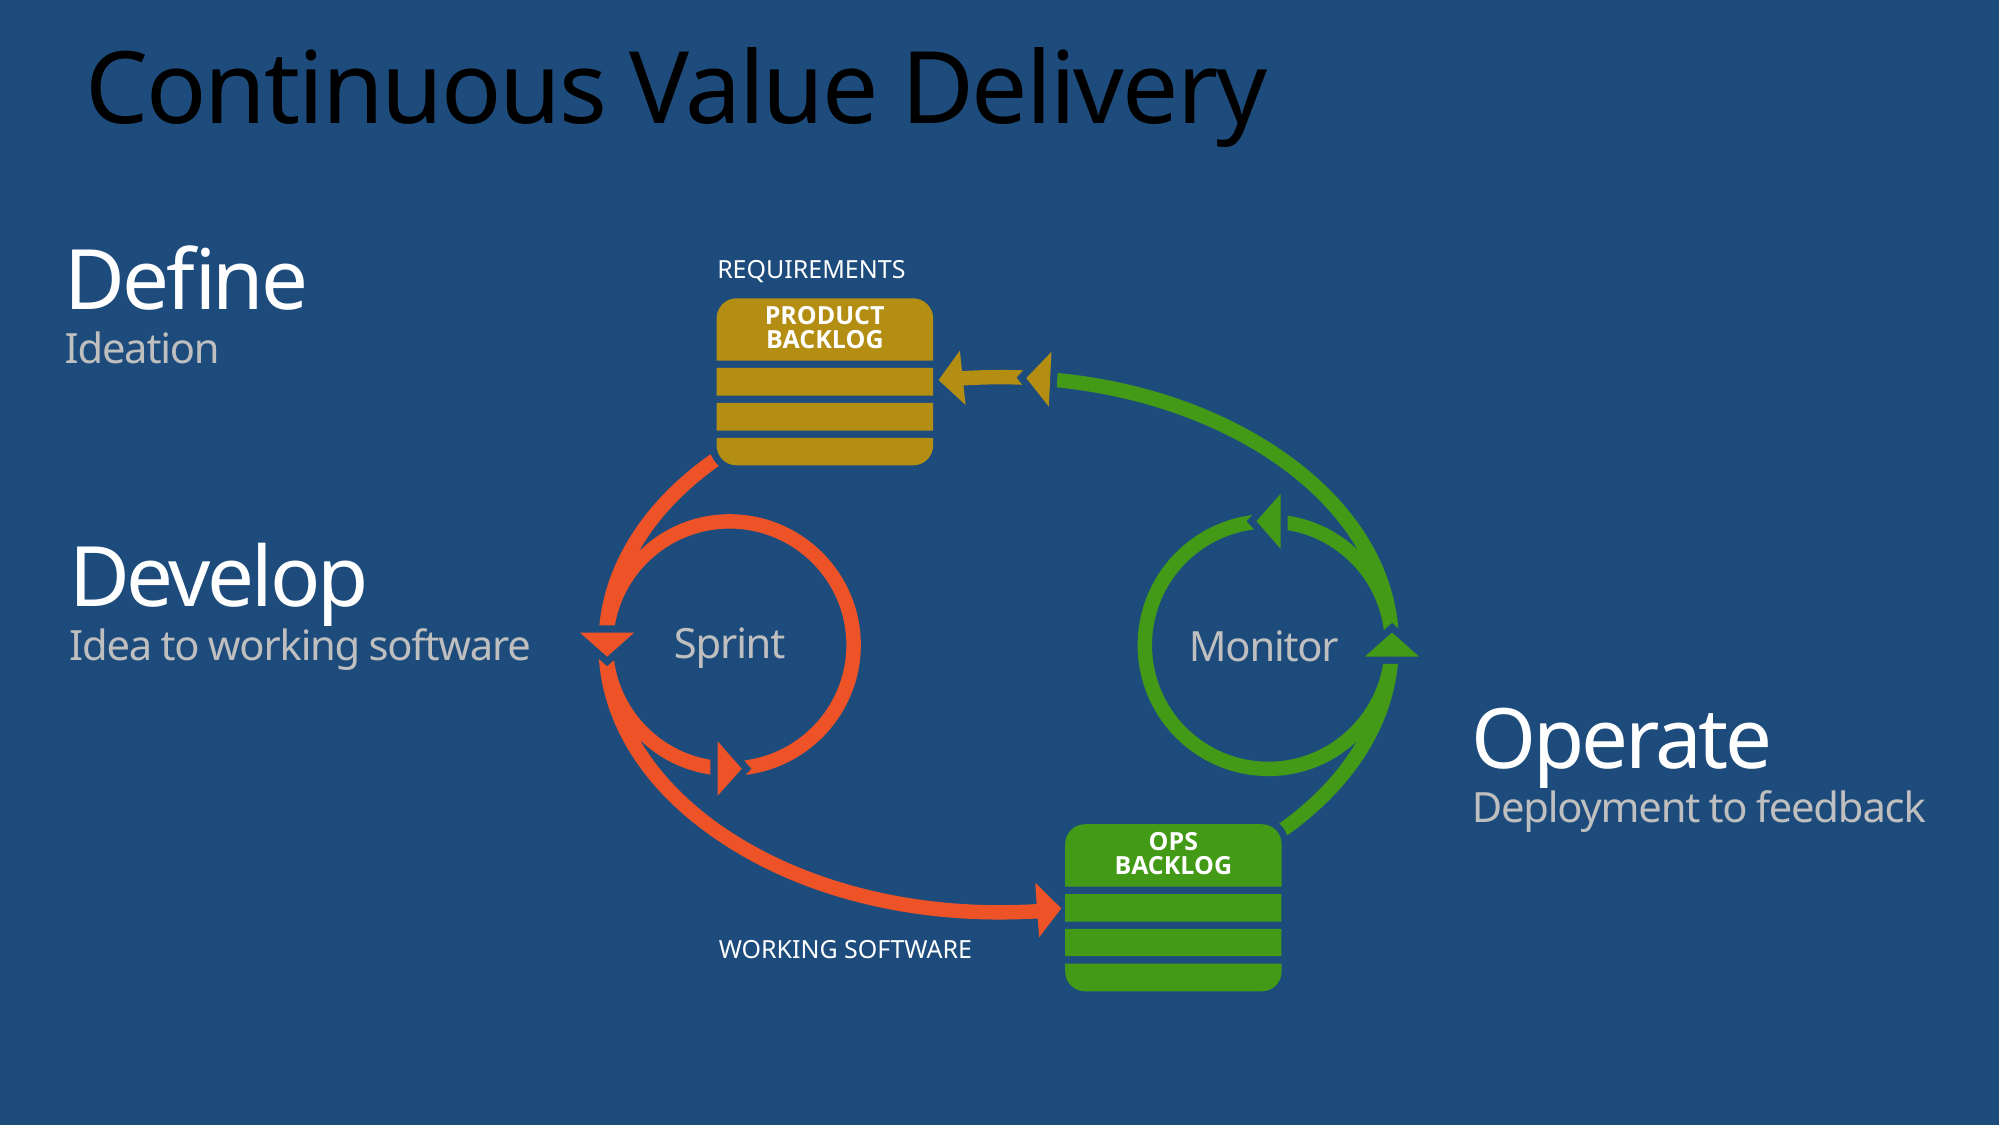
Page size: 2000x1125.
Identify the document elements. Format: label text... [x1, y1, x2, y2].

text_box Develop Idea to working software [69, 534, 531, 670]
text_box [1056, 372, 1420, 836]
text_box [938, 350, 1052, 407]
title Continuous Value Delivery [85, 37, 1914, 138]
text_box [1064, 843, 1282, 992]
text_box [579, 454, 1062, 938]
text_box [716, 298, 934, 452]
text_box Operate Deployment to feedback [1471, 696, 1926, 832]
text_box REQUIREMENTS [717, 253, 906, 284]
text_box Define Ideation [64, 237, 309, 373]
text_box WORKING SOFTWARE [718, 946, 973, 964]
